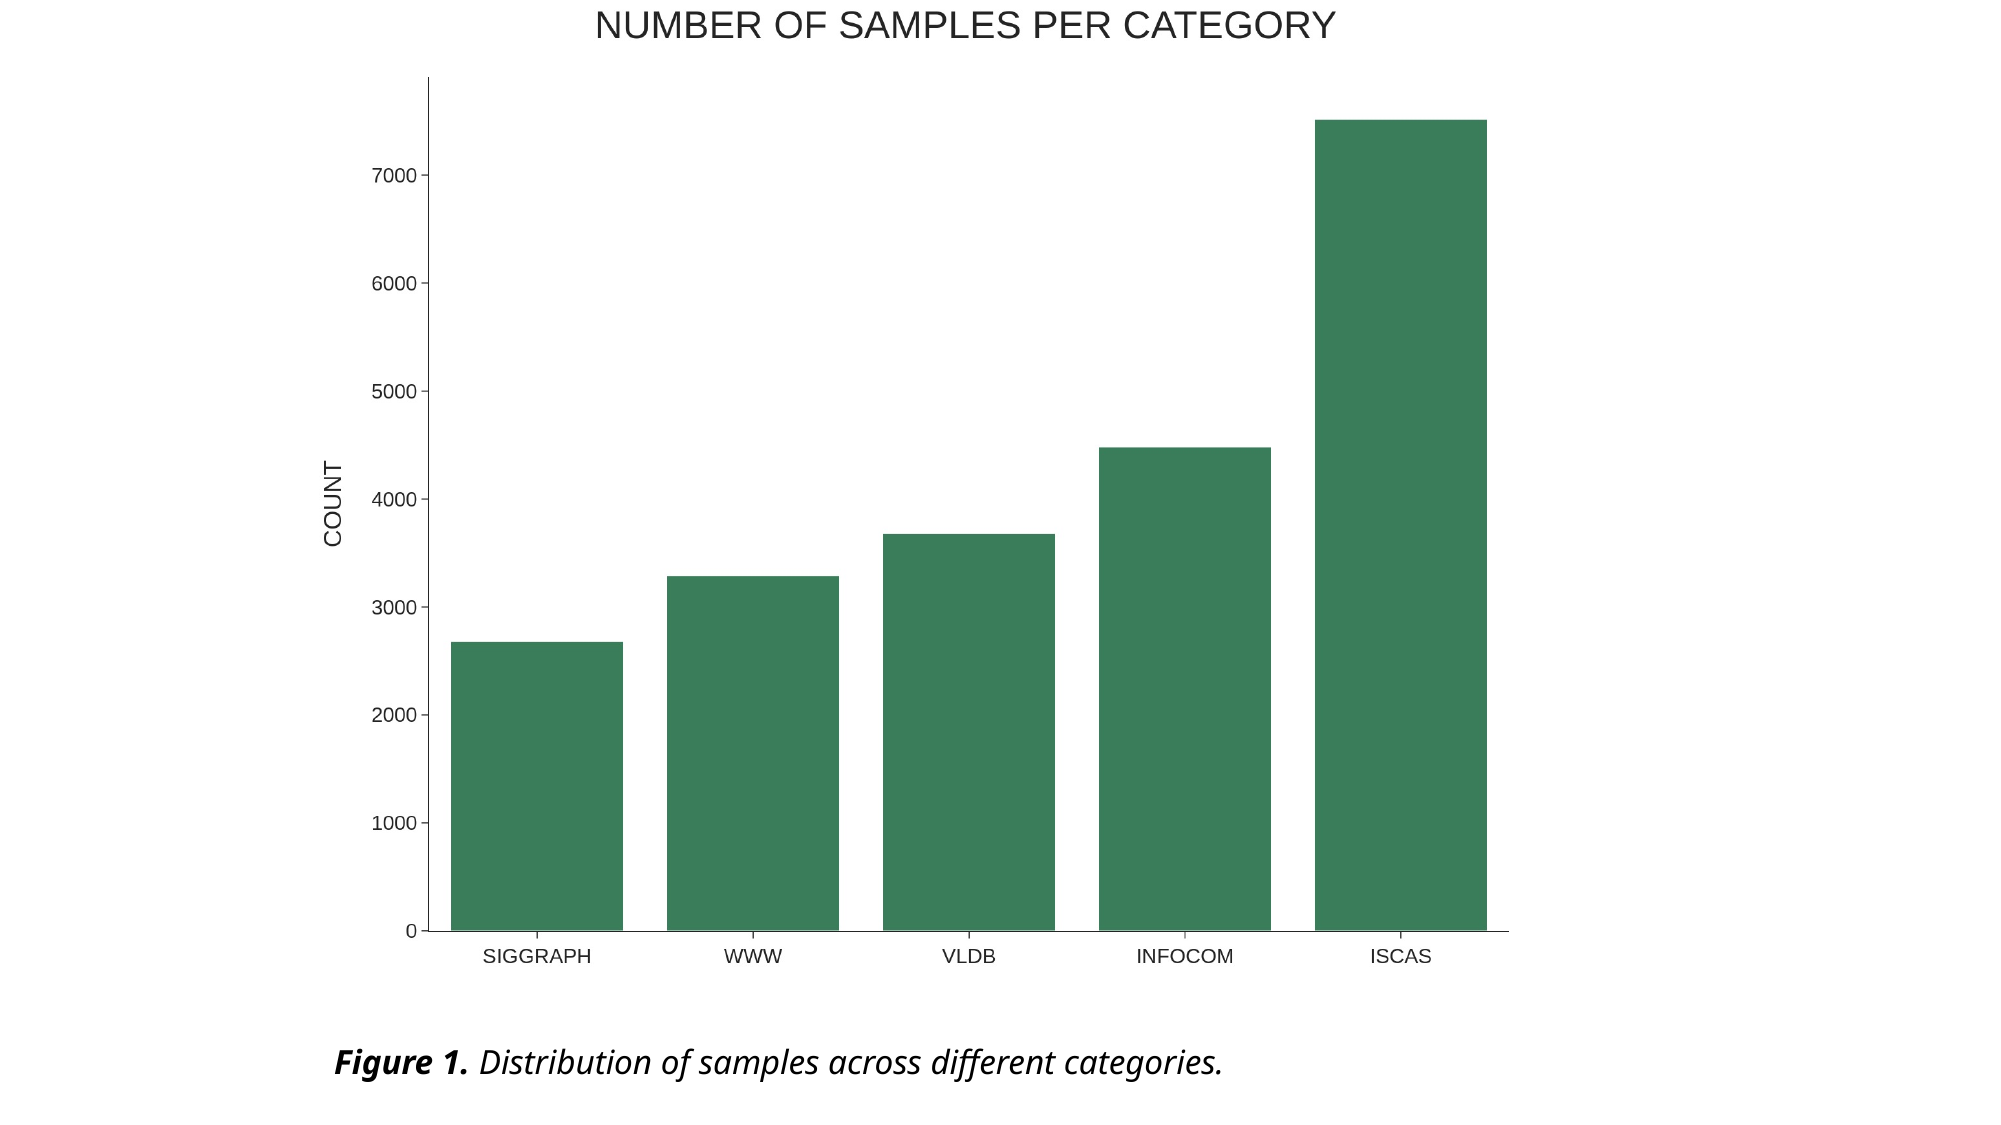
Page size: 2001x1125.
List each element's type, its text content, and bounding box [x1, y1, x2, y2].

picture [318, 0, 1613, 1035]
text_box Figure 1. Distribution of samples across different categories. [319, 1035, 1612, 1089]
